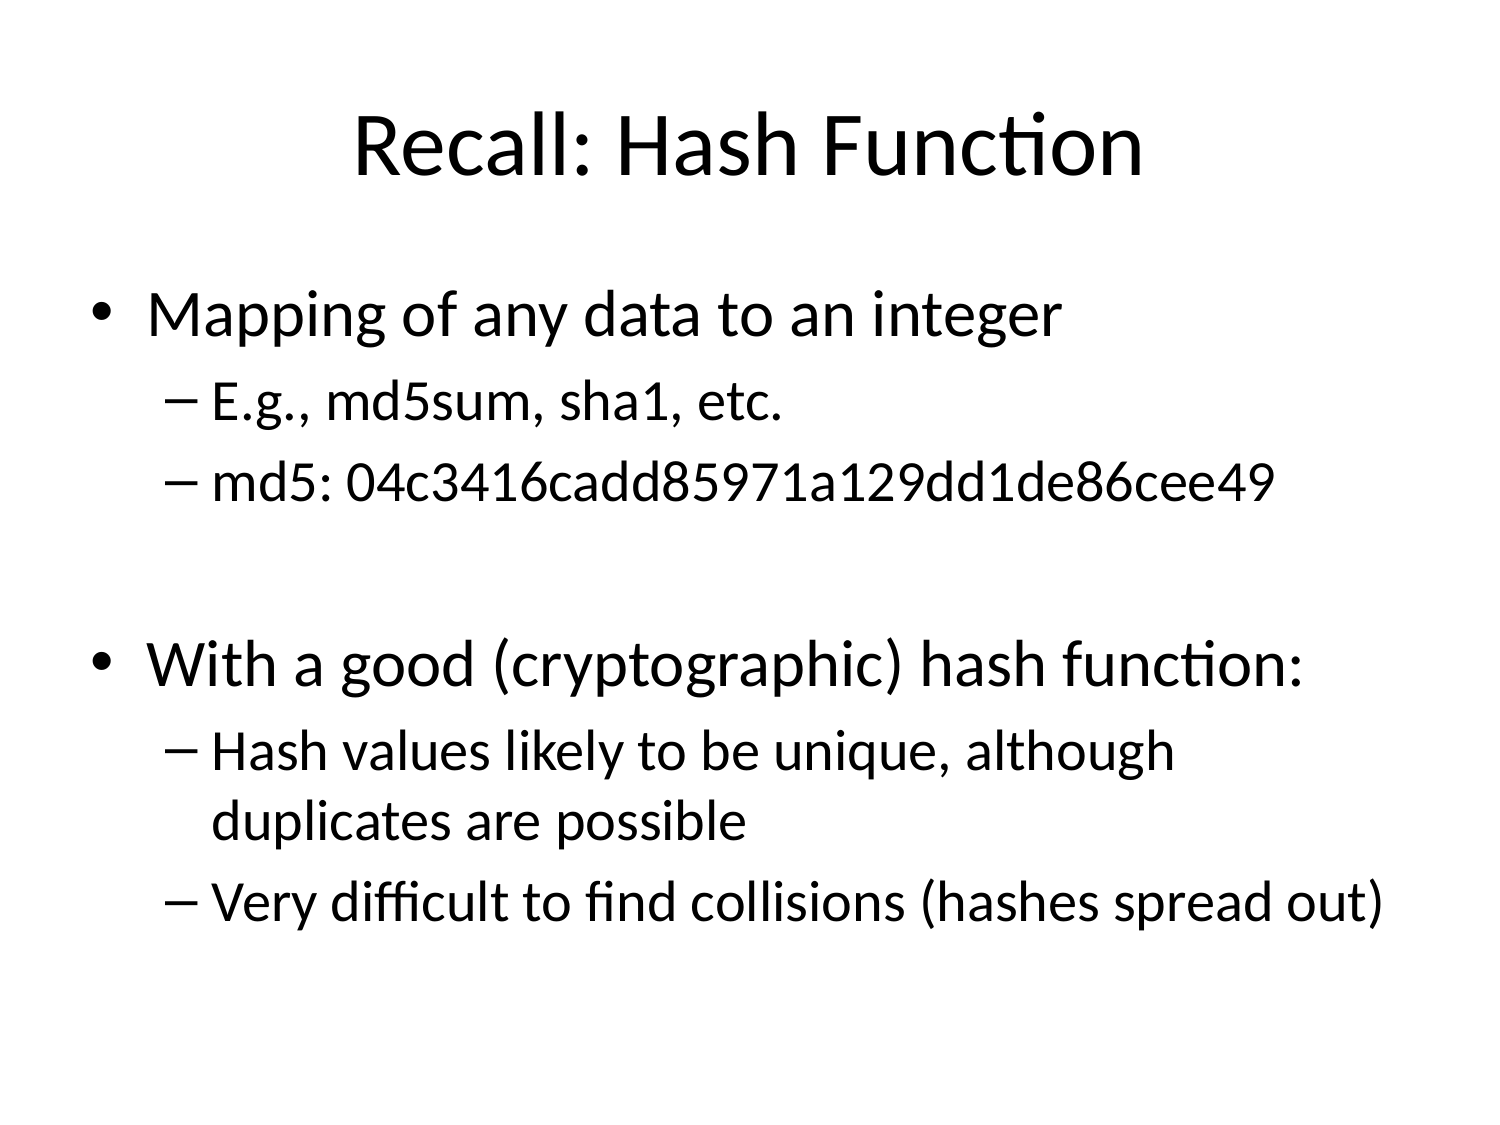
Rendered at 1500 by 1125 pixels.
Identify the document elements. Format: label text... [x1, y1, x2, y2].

title Recall: Hash Function [75, 45, 1425, 233]
list Mapping of any data to an integer E.g., md5sum, sha1, etc. md5: 04c3416cadd85971a129dd1de86cee49 With a good (cryptographic) hash function: Hash values likely to be unique, although duplicates are possible Very difficult to find collisions (hashes spread out) [75, 262, 1425, 1005]
